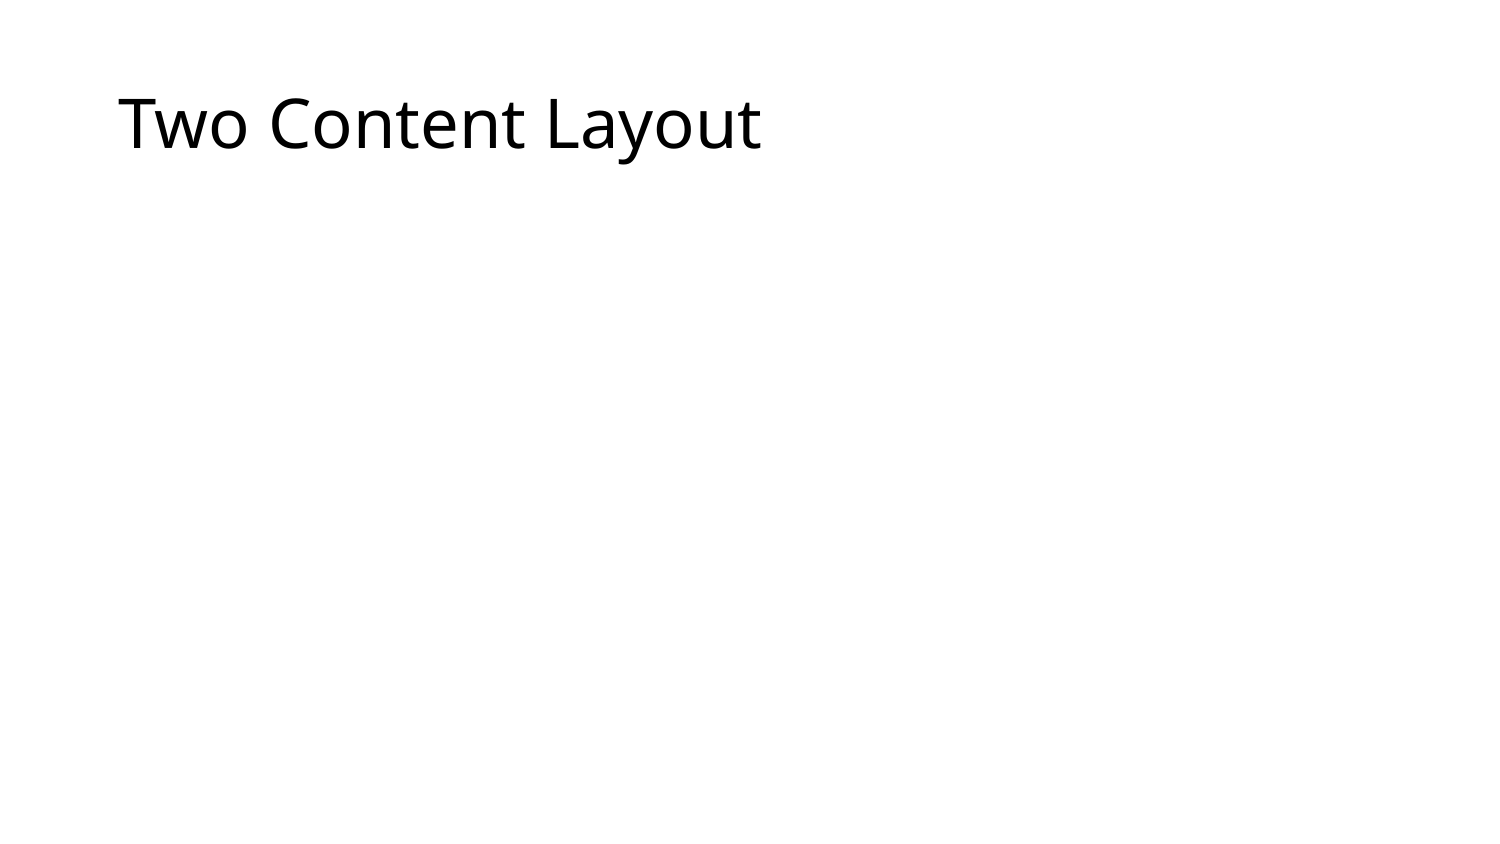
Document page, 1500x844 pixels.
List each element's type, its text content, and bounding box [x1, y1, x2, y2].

title Two Content Layout [103, 44, 1397, 208]
